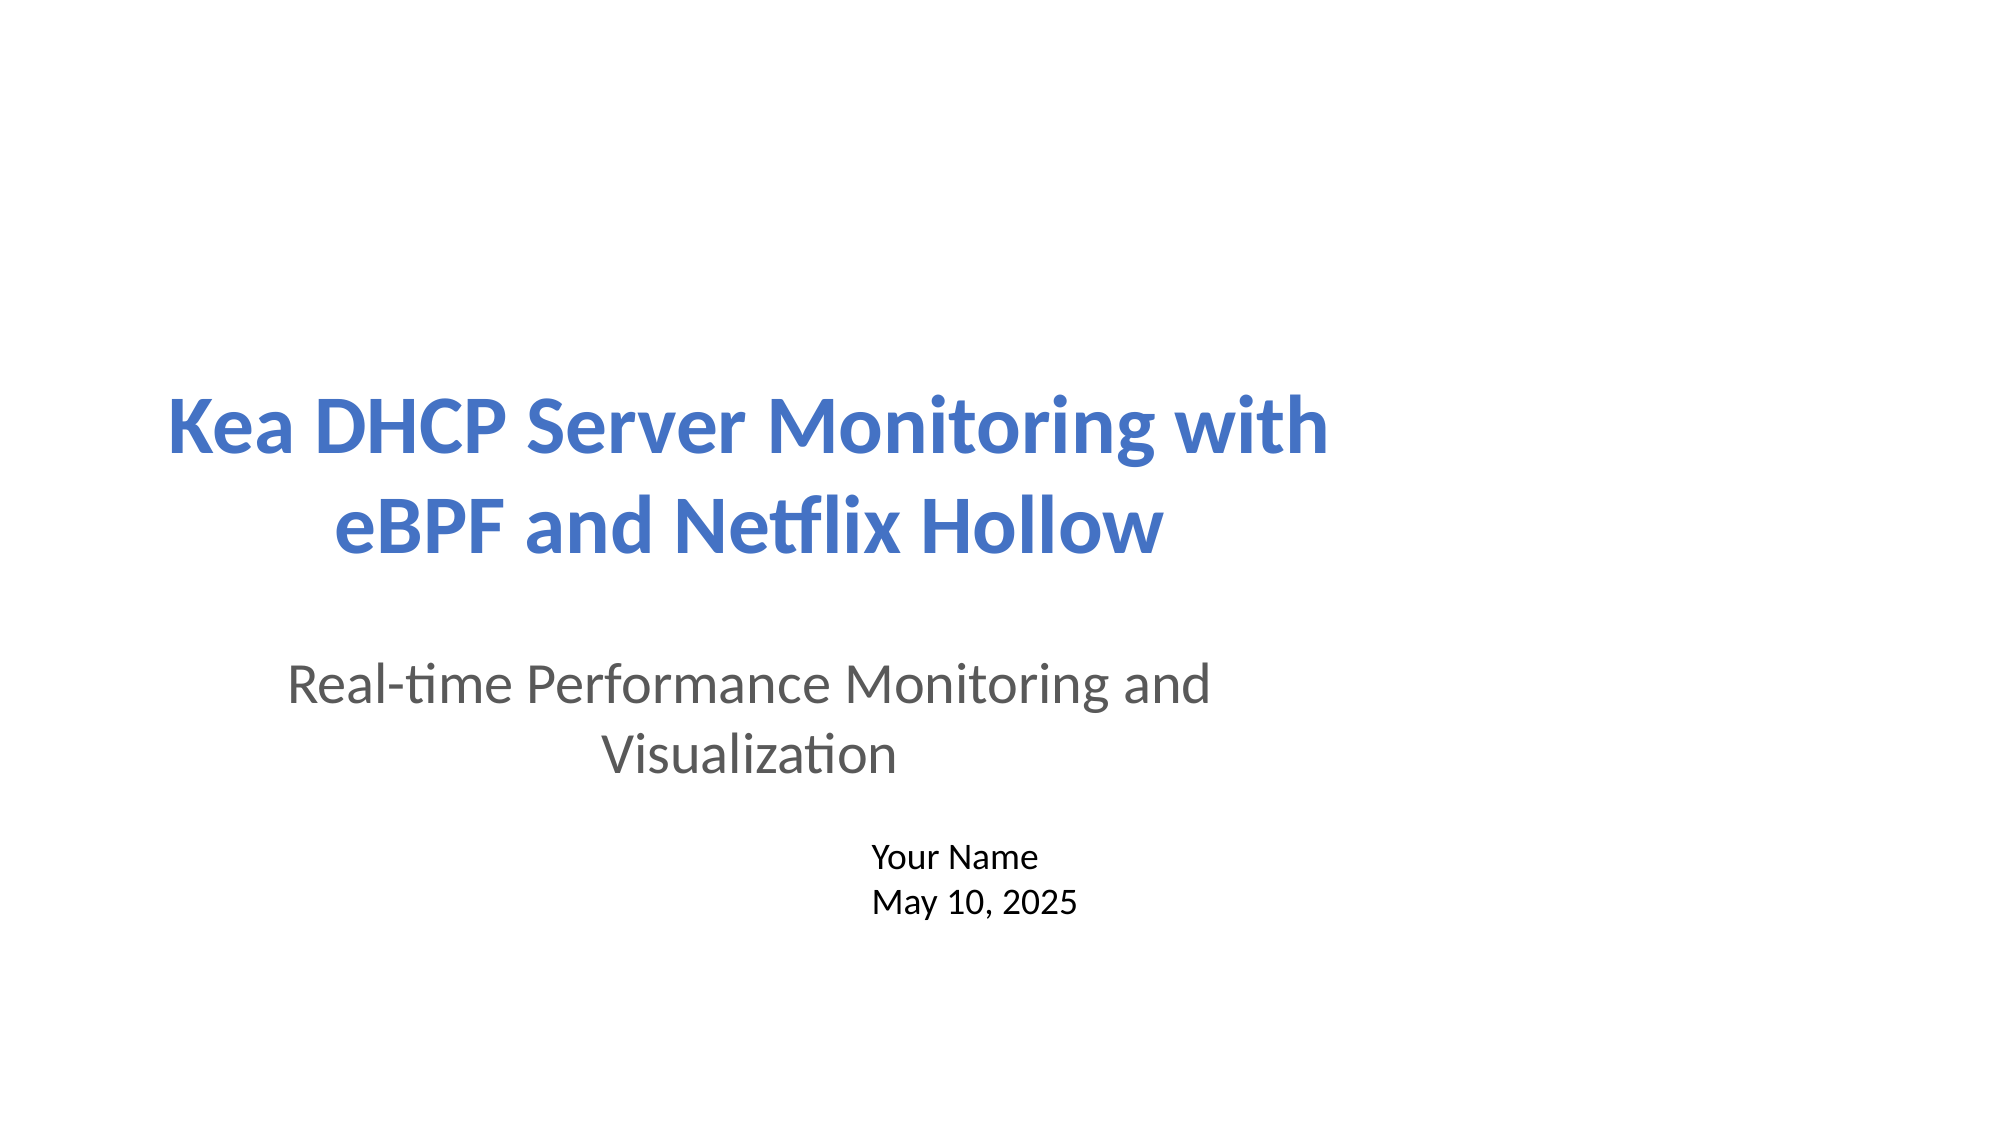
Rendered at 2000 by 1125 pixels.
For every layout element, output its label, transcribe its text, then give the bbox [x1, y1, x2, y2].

subtitle Real-time Performance Monitoring and Visualization [225, 637, 1275, 925]
title Kea DHCP Server Monitoring with eBPF and Netflix Hollow [112, 349, 1388, 591]
text_box Your Name May 10, 2025 [856, 824, 1094, 930]
